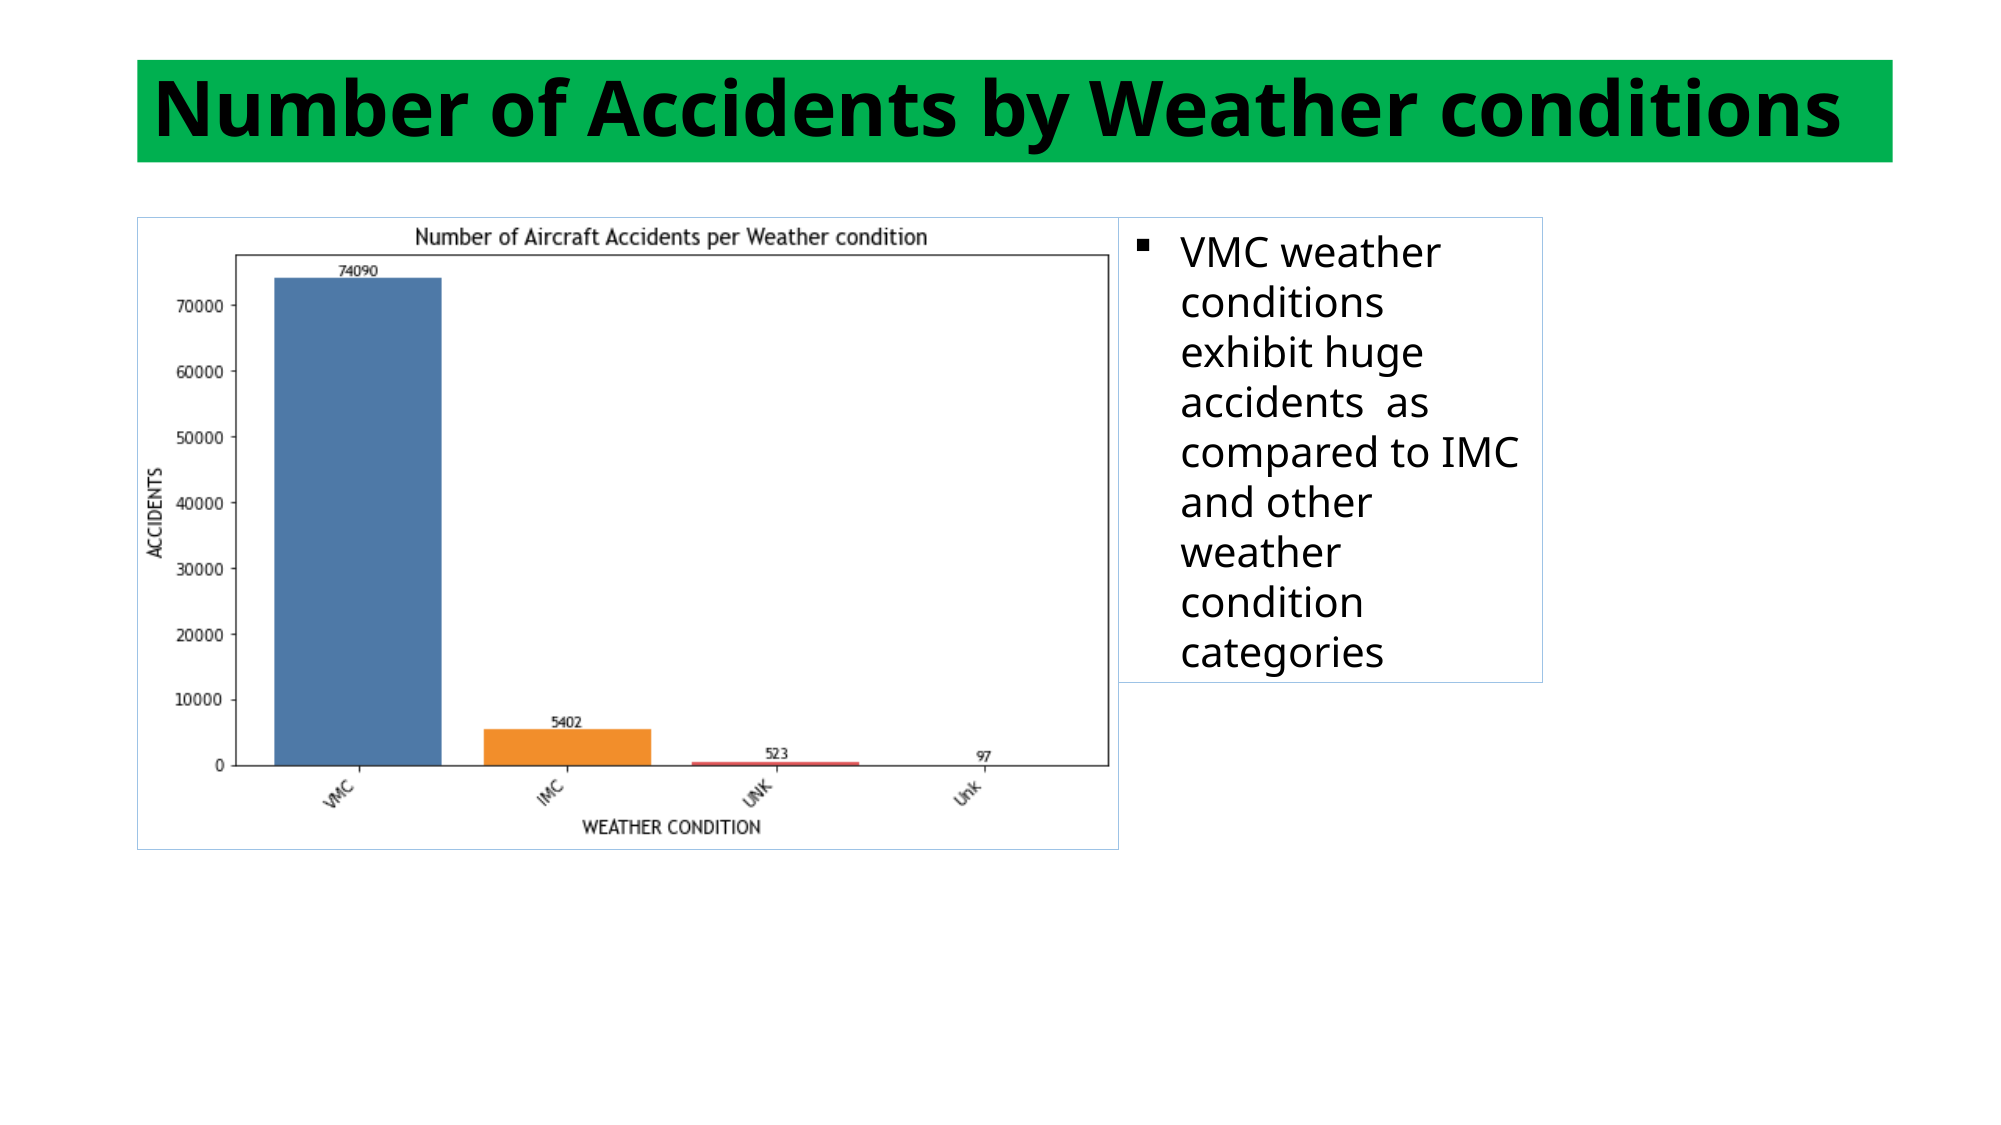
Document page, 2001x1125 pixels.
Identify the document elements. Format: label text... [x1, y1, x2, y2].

text_box VMC weather conditions exhibit huge accidents as compared to IMC and other weather condition categories [1119, 217, 1543, 683]
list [137, 217, 1119, 850]
title Number of Accidents by Weather conditions [137, 59, 1893, 163]
